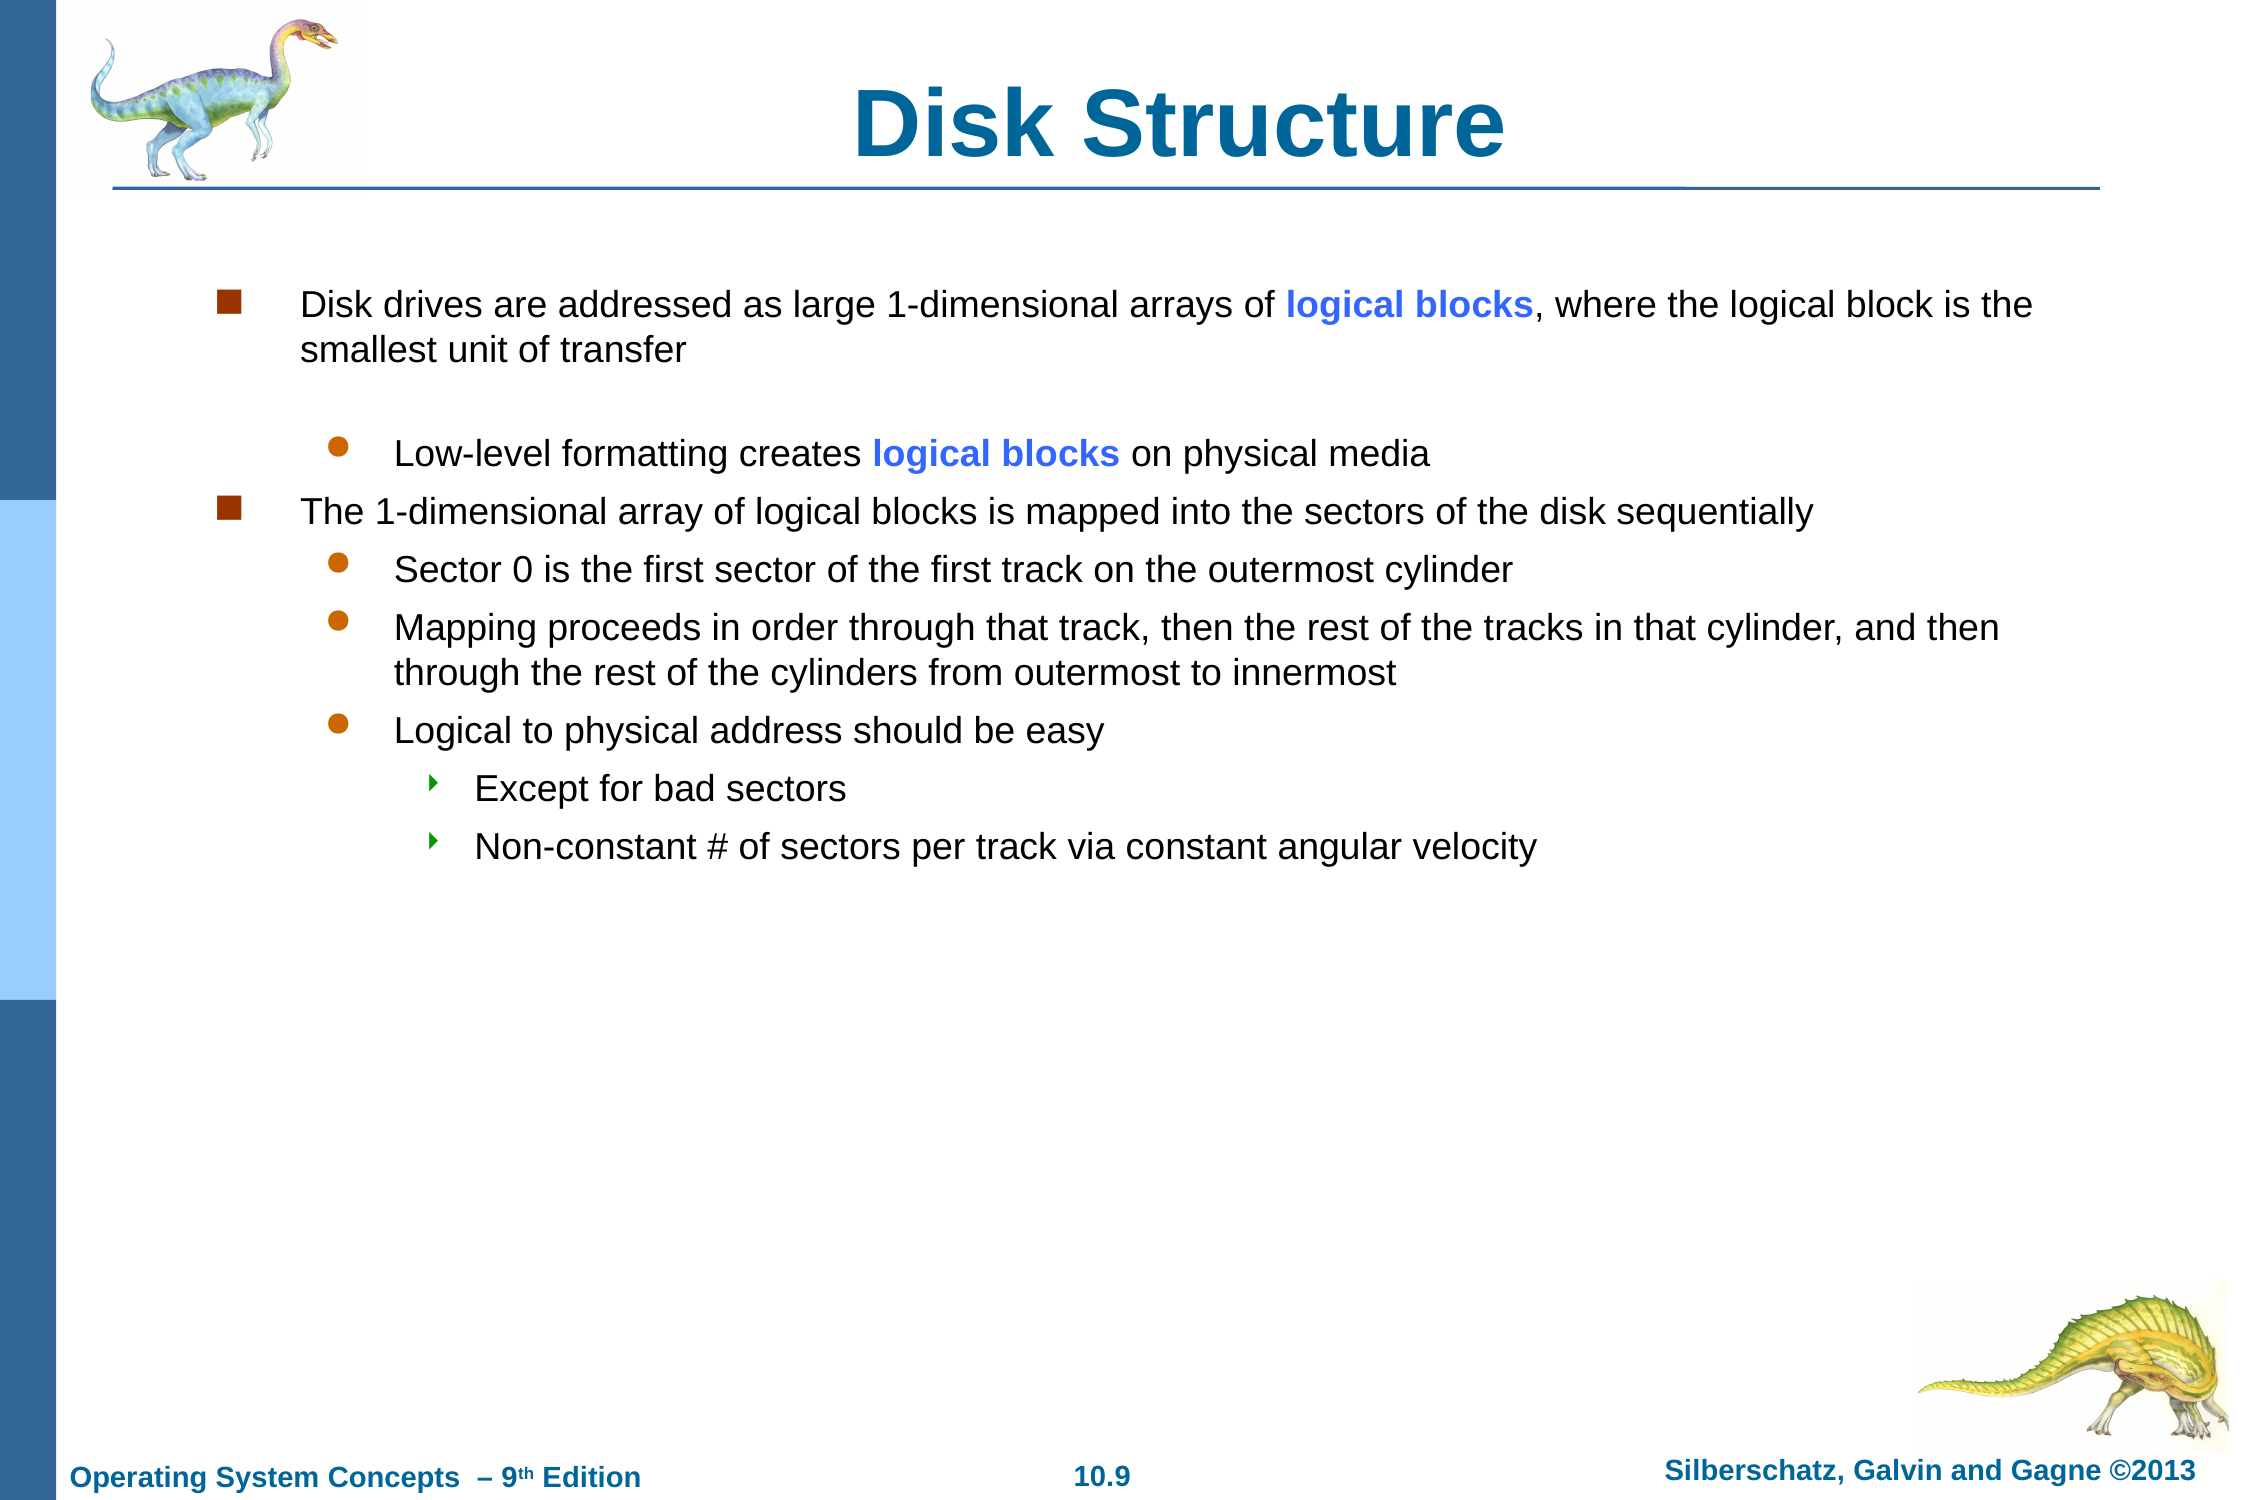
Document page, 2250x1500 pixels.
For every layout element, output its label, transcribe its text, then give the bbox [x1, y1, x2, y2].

title Disk Structure [222, 60, 2138, 187]
picture [70, 0, 365, 199]
picture [1913, 1279, 2229, 1453]
list Disk drives are addressed as large 1-dimensional arrays of logical blocks, where the logical block is the smallest unit of transfer Low-level formatting creates logical blocks on physical media The 1-dimensional array of logical blocks is mapped into the sectors of the disk sequentially Sector 0 is the first sector of the first track on the outermost cylinder Mapping proceeds in order through that track, then the rest of the tracks in that cylinder, and then through the rest of the cylinders from outermost to innermost Logical to physical address should be easy Except for bad sectors Non-constant # of sectors per track via constant angular velocity [198, 269, 2080, 1261]
